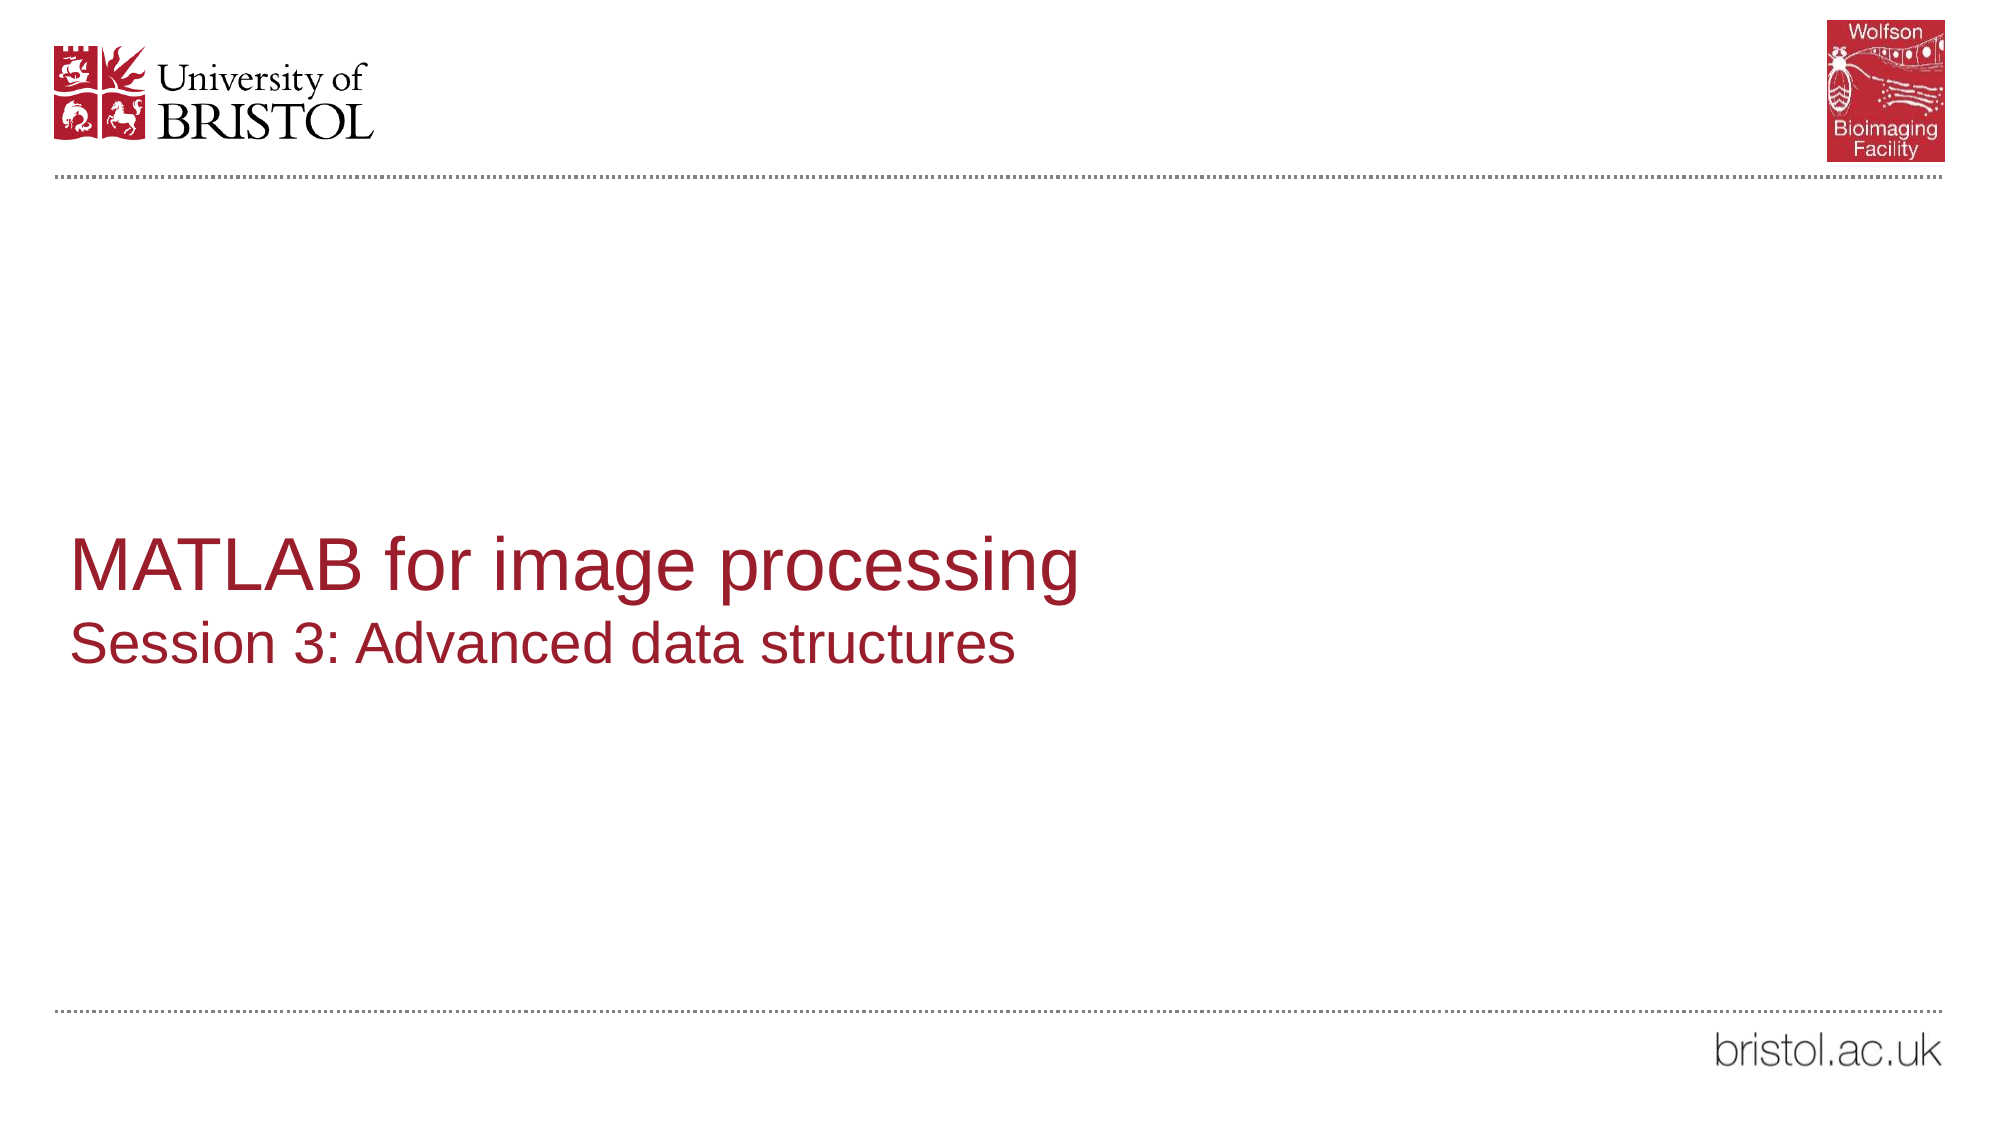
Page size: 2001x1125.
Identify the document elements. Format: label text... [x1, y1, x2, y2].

title MATLAB for image processing Session 3: Advanced data structures [55, 441, 1945, 683]
picture [1827, 20, 1945, 162]
picture [1700, 1023, 1945, 1080]
picture [54, 46, 374, 140]
